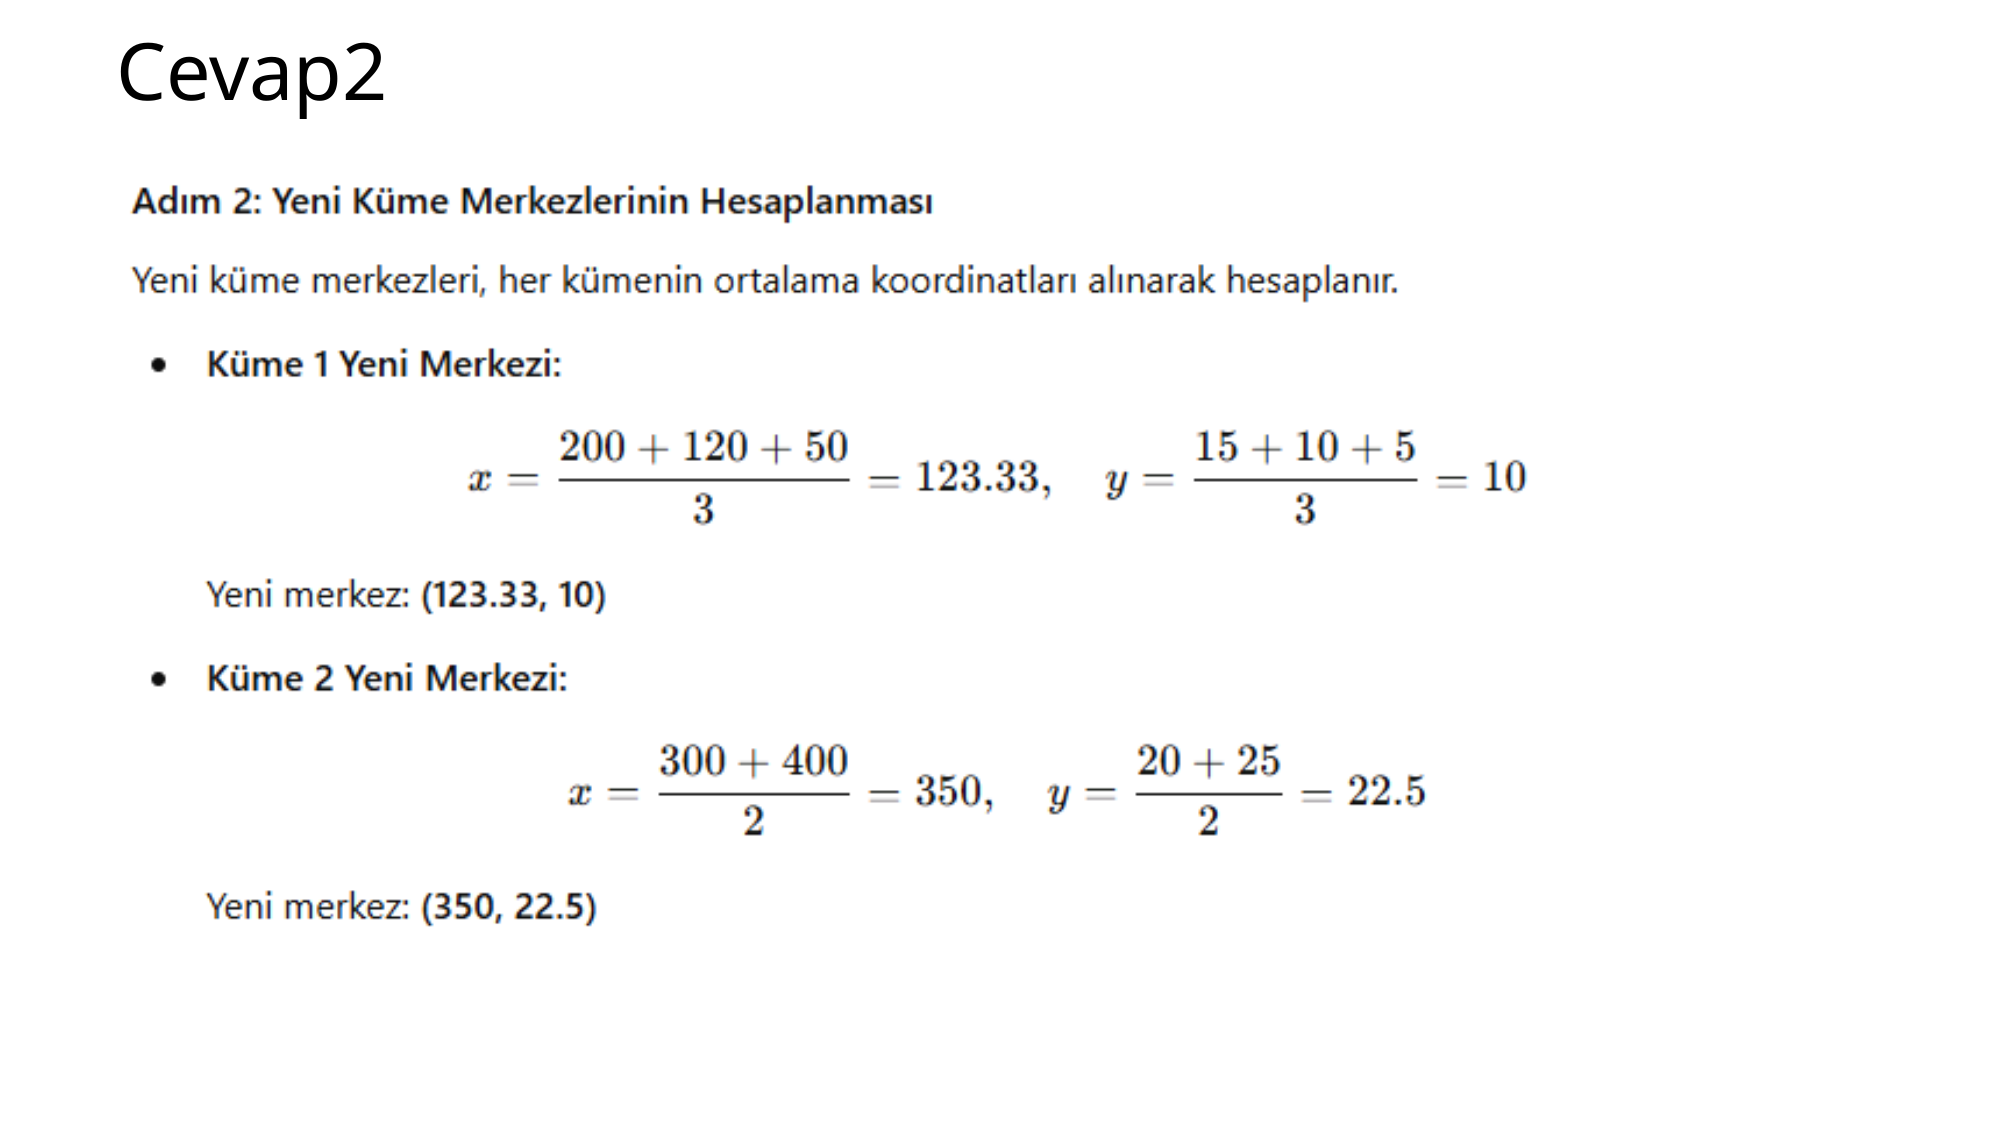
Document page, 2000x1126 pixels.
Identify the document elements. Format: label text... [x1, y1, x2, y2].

title Cevap2 [99, 3, 1900, 134]
picture [94, 148, 1709, 952]
